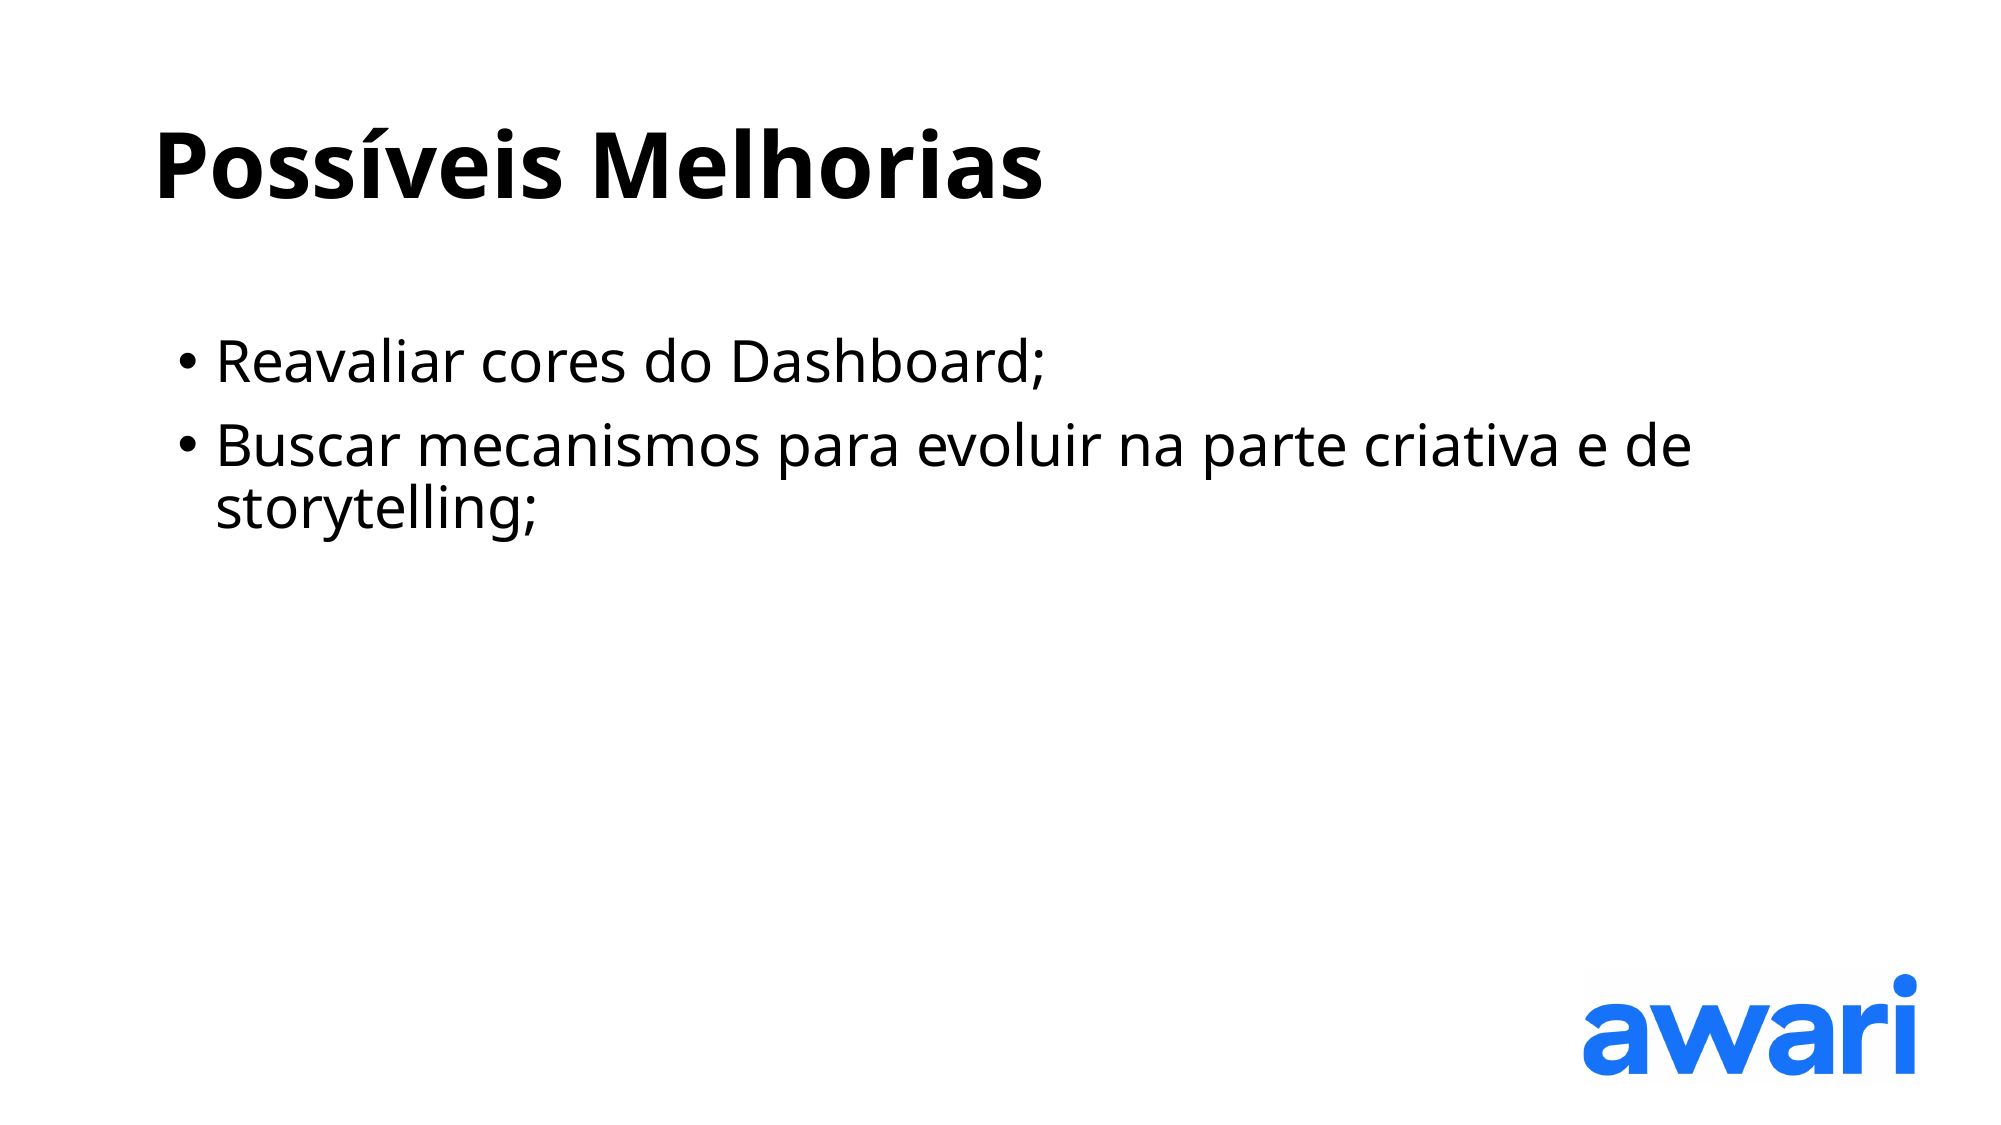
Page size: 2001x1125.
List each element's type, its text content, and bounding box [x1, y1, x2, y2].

text_box Reavaliar cores do Dashboard; Buscar mecanismos para evoluir na parte criativa e de storytelling; [162, 324, 1888, 1039]
picture [1583, 967, 1917, 1085]
title Possíveis Melhorias [137, 59, 1863, 278]
